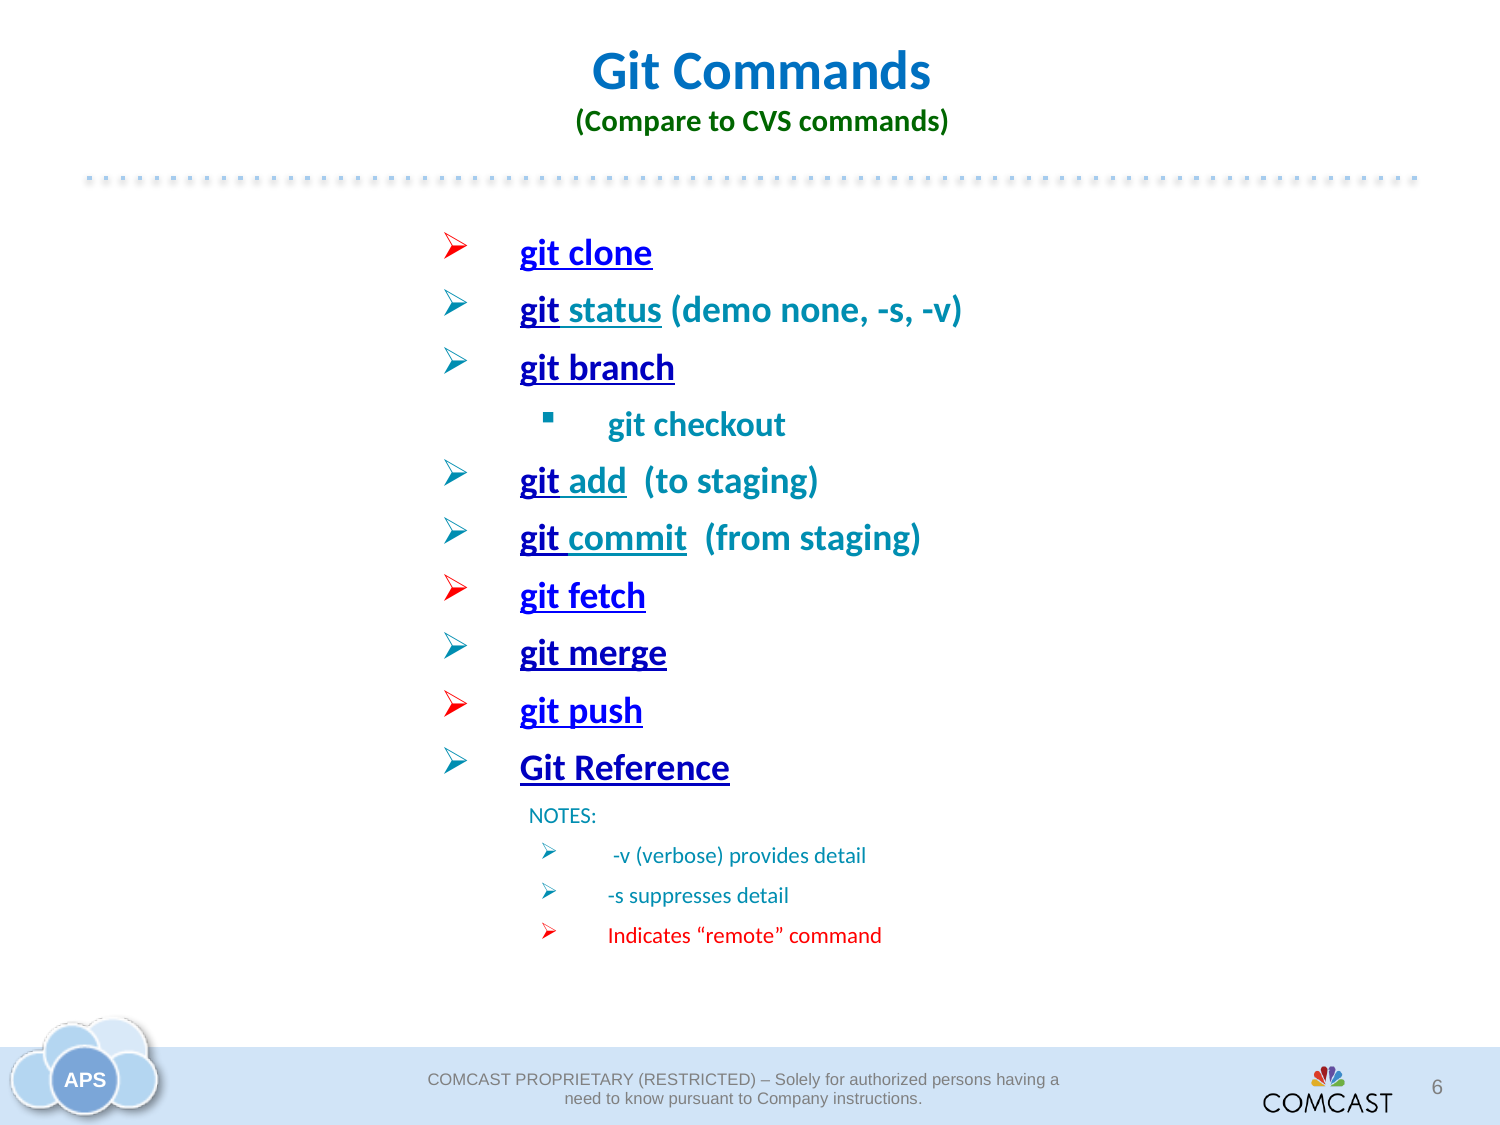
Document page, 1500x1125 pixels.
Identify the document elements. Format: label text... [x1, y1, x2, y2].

picture [5, 1012, 163, 1117]
list git clone git status (demo none, -s, -v) git branch git checkout git add (to staging) git commit (from staging) git fetch git merge git push Git Reference NOTES: -v (verbose) provides detail -s suppresses detail Indicates “remote” command [425, 125, 1200, 1025]
picture [1251, 1053, 1400, 1125]
title Git Commands (Compare to CVS commands) [87, 24, 1438, 146]
